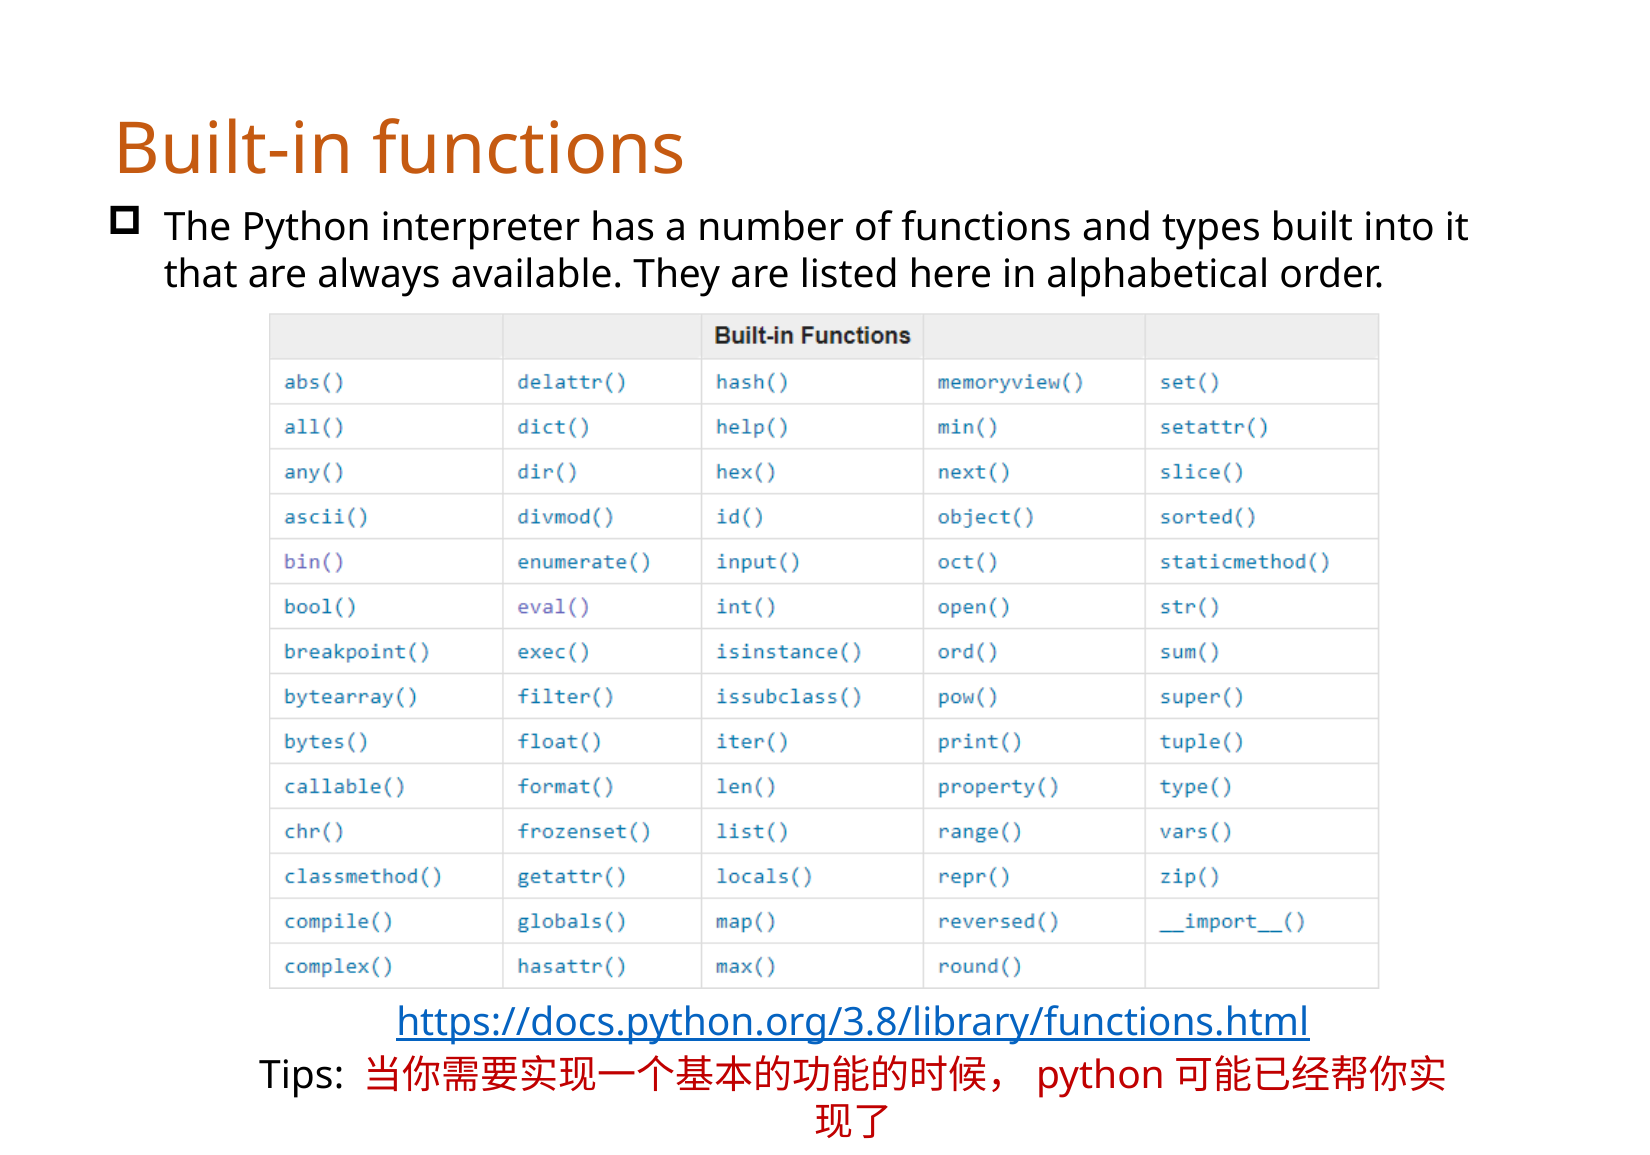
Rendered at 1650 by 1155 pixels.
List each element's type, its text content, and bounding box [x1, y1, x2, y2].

text_box https://docs.python.org/3.8/library/functions.html Tips: 当你需要实现一个基本的功能的时候，python可能已经帮你实现了 [234, 989, 1472, 1151]
text_box The Python interpreter has a number of functions and types built into it that are always available. They are listed here in alphabetical order. [92, 194, 1523, 303]
picture [269, 312, 1381, 990]
text_box Built-in functions [99, 94, 702, 194]
